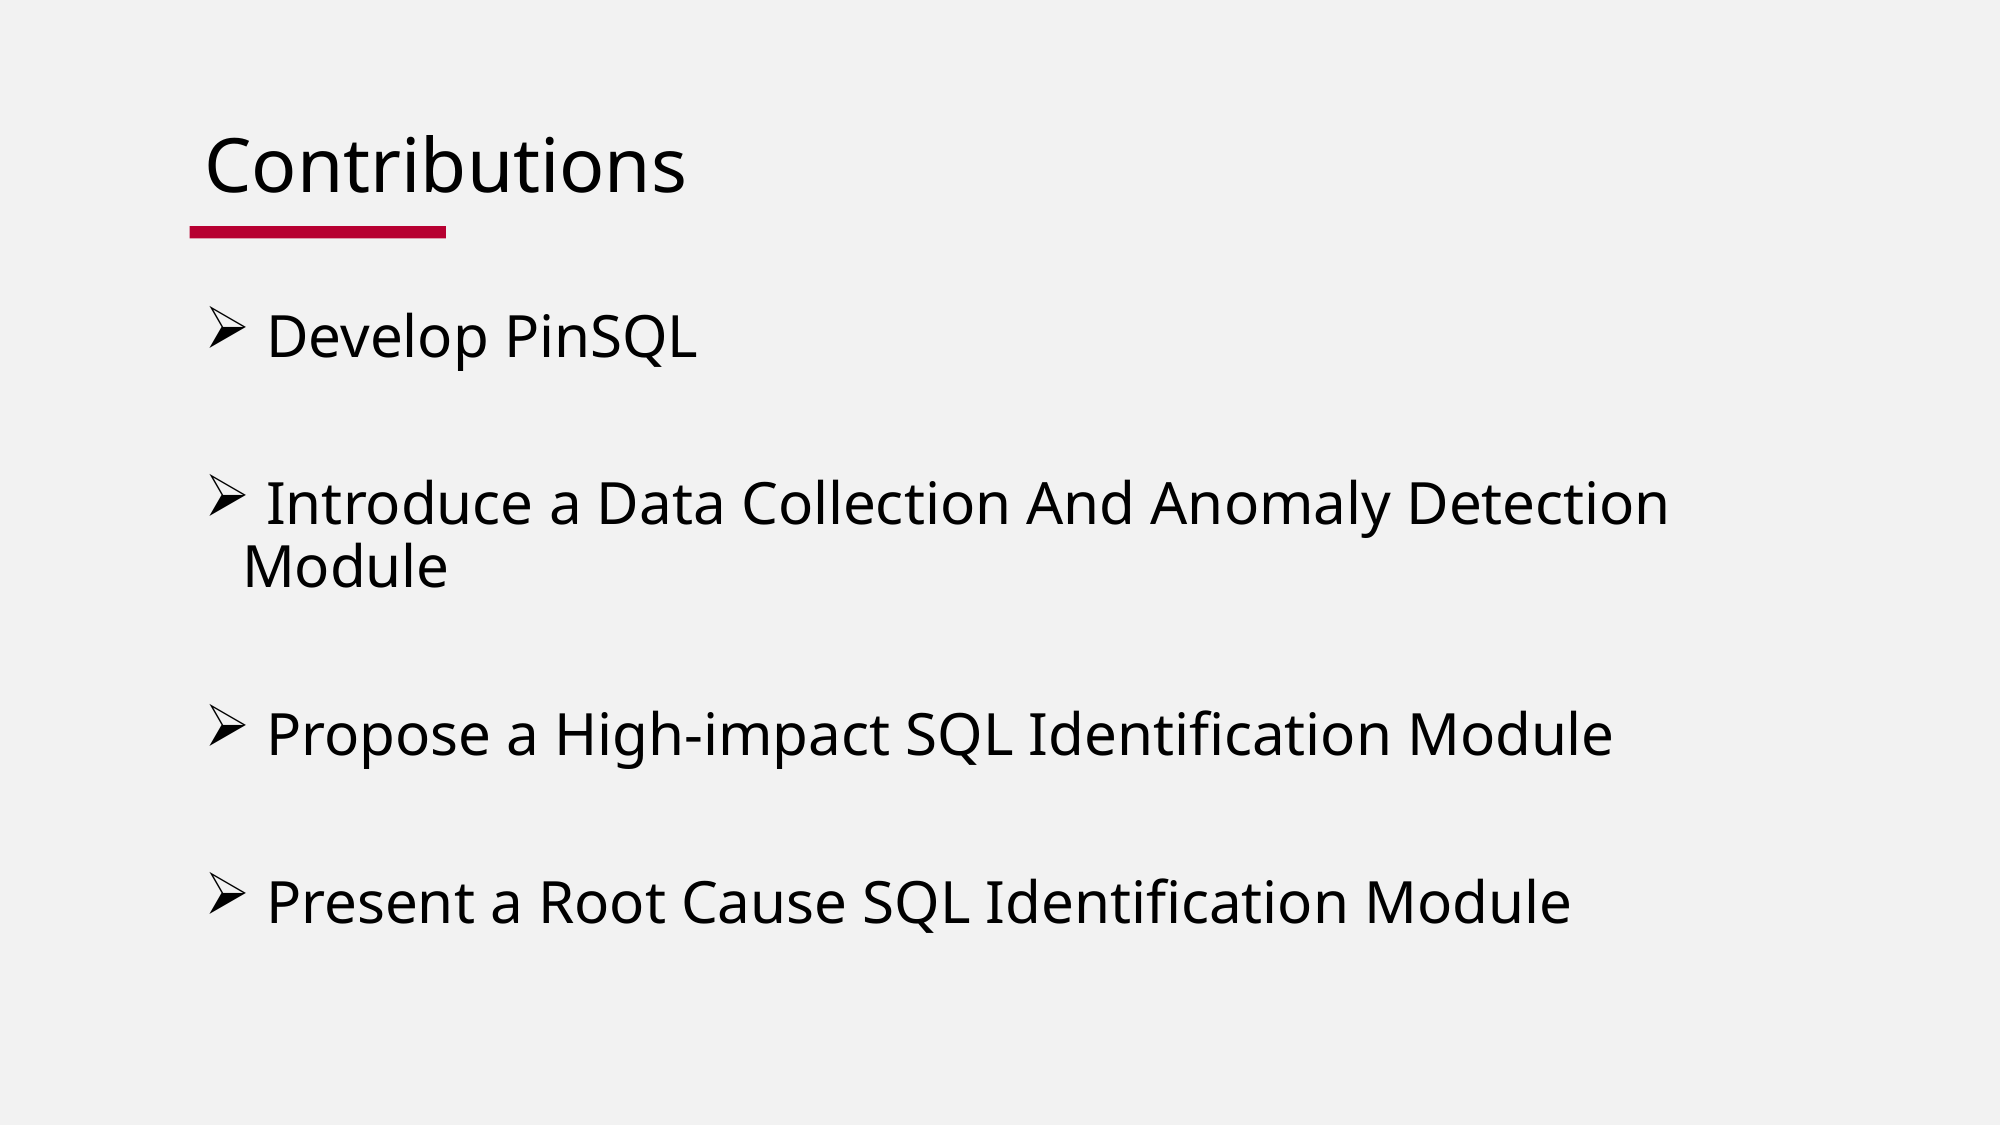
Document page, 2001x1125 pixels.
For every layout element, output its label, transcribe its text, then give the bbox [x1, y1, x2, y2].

list Develop PinSQL Introduce a Data Collection And Anomaly Detection Module Propose a High-impact SQL Identification Module Present a Root Cause SQL Identification Module [189, 299, 1863, 1014]
title Contributions [189, 59, 1863, 278]
